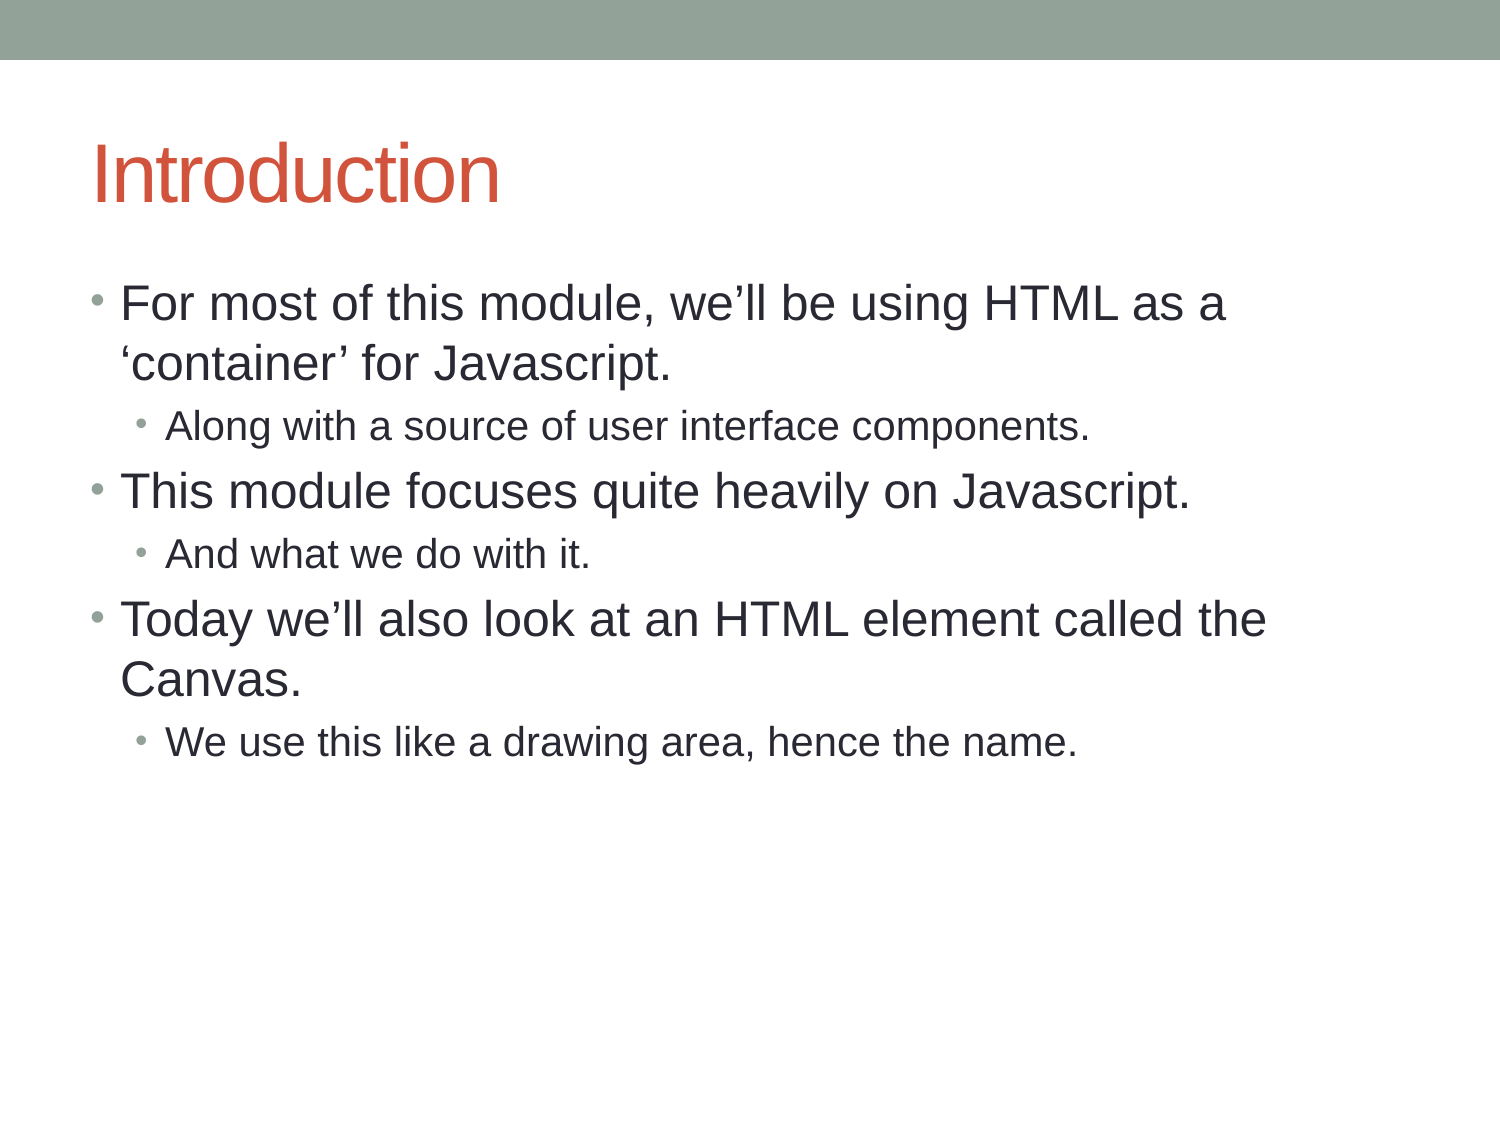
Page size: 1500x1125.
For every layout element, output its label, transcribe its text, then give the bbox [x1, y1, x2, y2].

title Introduction [75, 87, 1425, 250]
list For most of this module, we’ll be using HTML as a ‘container’ for Javascript. Along with a source of user interface components. This module focuses quite heavily on Javascript. And what we do with it. Today we’ll also look at an HTML element called the Canvas. We use this like a drawing area, hence the name. [75, 262, 1425, 1063]
